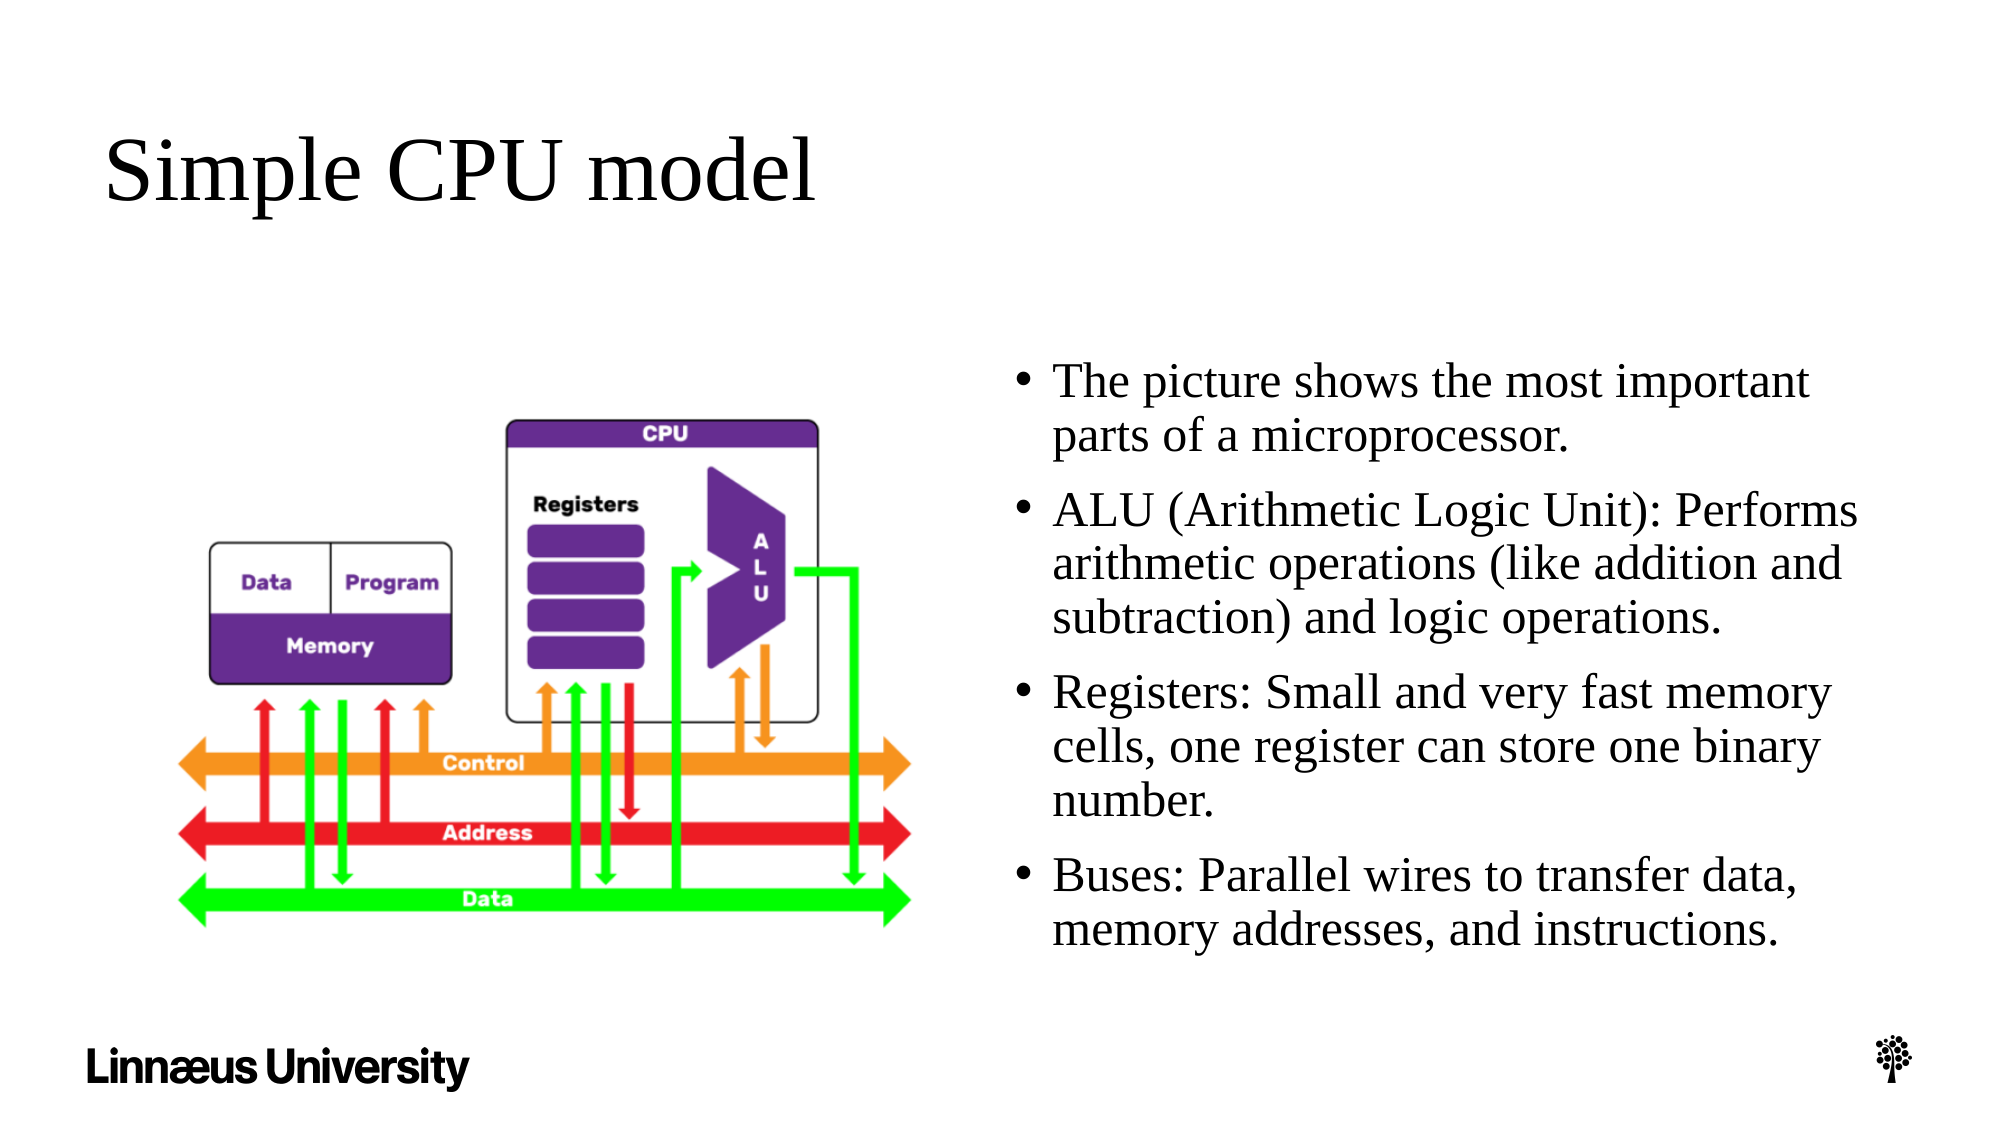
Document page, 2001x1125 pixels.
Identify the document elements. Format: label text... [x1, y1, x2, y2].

list The picture shows the most important parts of a microprocessor. ALU (Arithmetic Logic Unit): Performs arithmetic operations (like addition and subtraction) and logic operations. Registers: Small and very fast memory cells, one register can store one binary number. Buses: Parallel wires to transfer data, memory addresses, and instructions. [999, 346, 1905, 996]
title Simple CPU model [88, 59, 1912, 284]
picture [85, 1047, 472, 1092]
picture [123, 396, 966, 959]
picture [1876, 1035, 1912, 1083]
